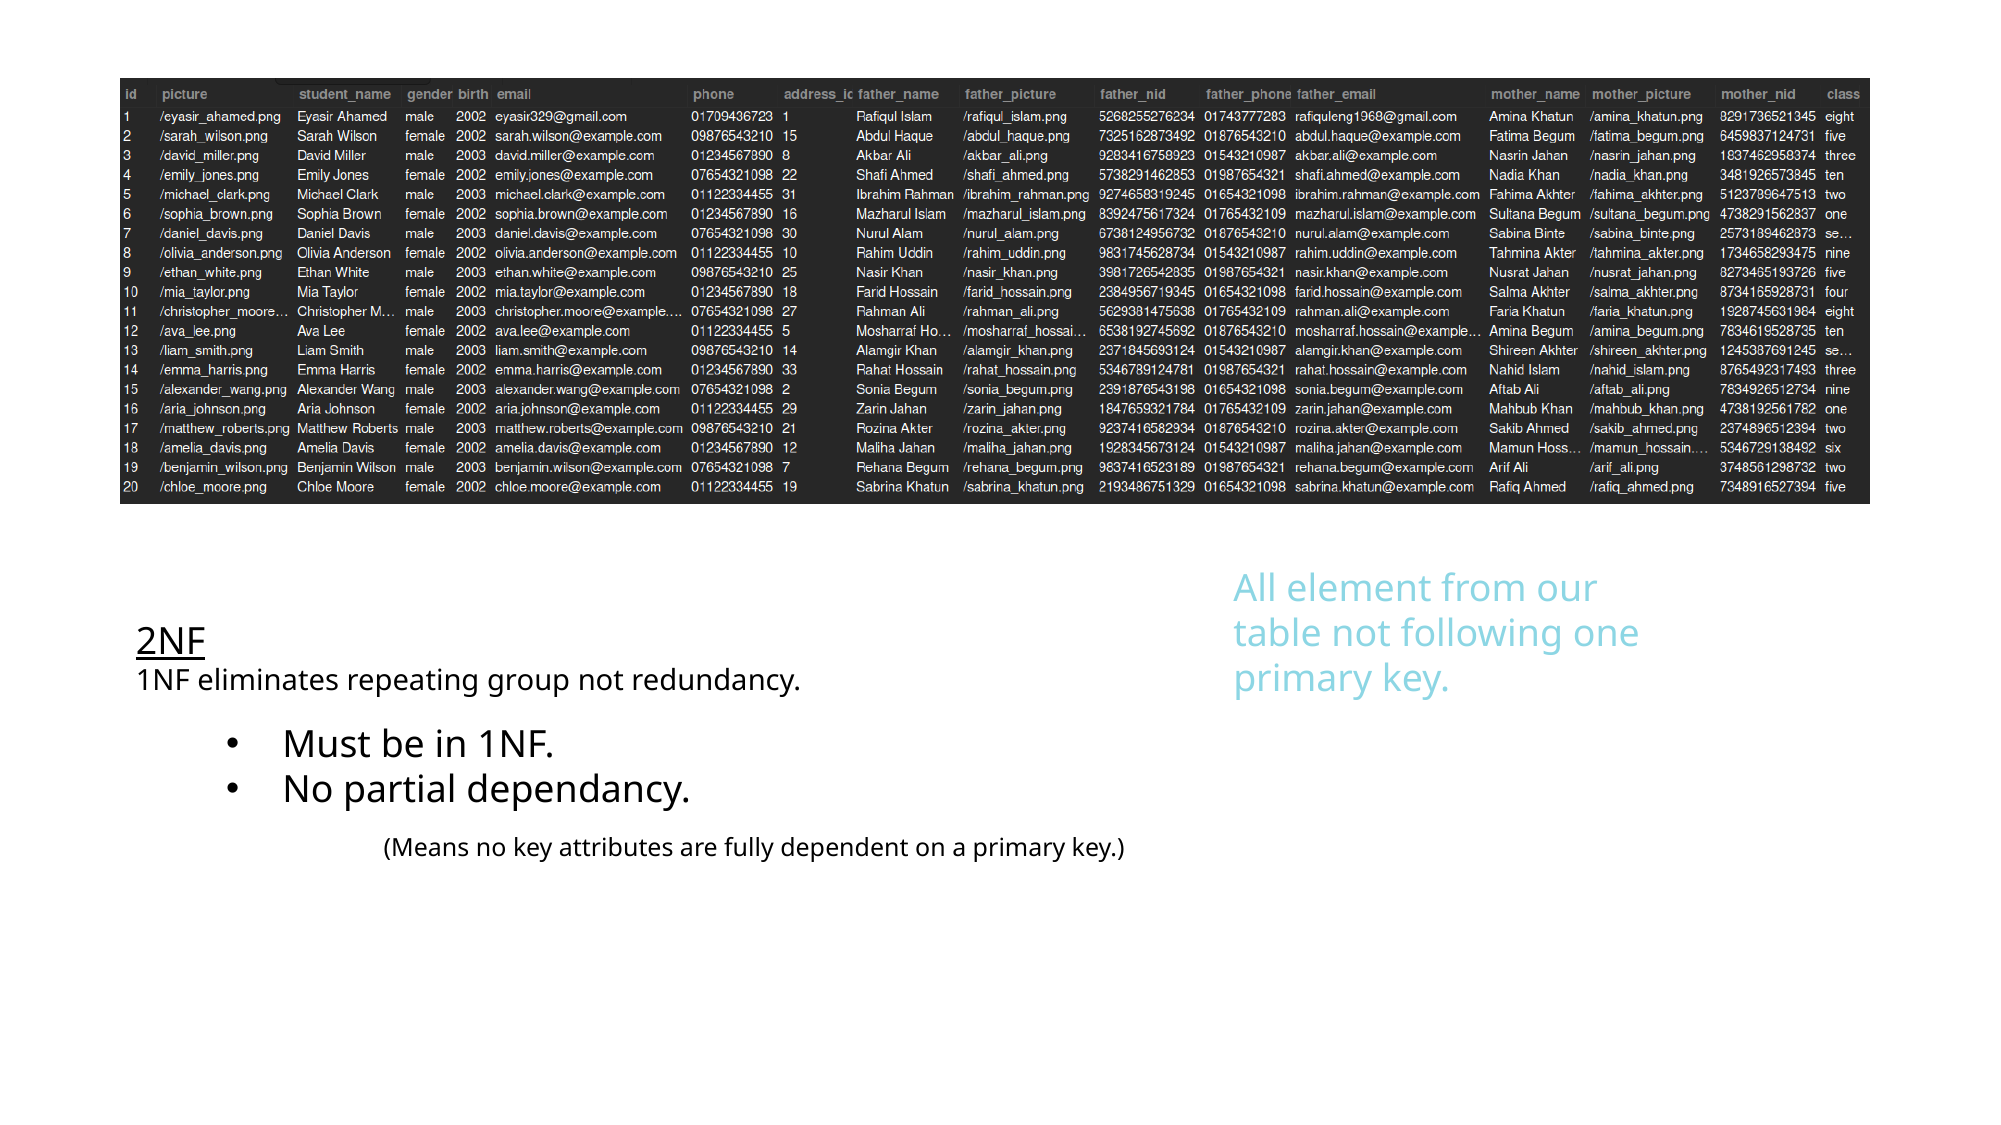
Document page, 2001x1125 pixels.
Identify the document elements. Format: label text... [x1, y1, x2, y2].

text_box (Means no key attributes are fully dependent on a primary key.) [368, 823, 1434, 869]
text_box Must be in 1NF. No partial dependancy. [211, 712, 957, 863]
text_box All element from our table not following one primary key. [1218, 556, 1669, 707]
text_box 2NF 1NF eliminates repeating group not redundancy. [120, 609, 940, 705]
picture [120, 78, 1870, 504]
